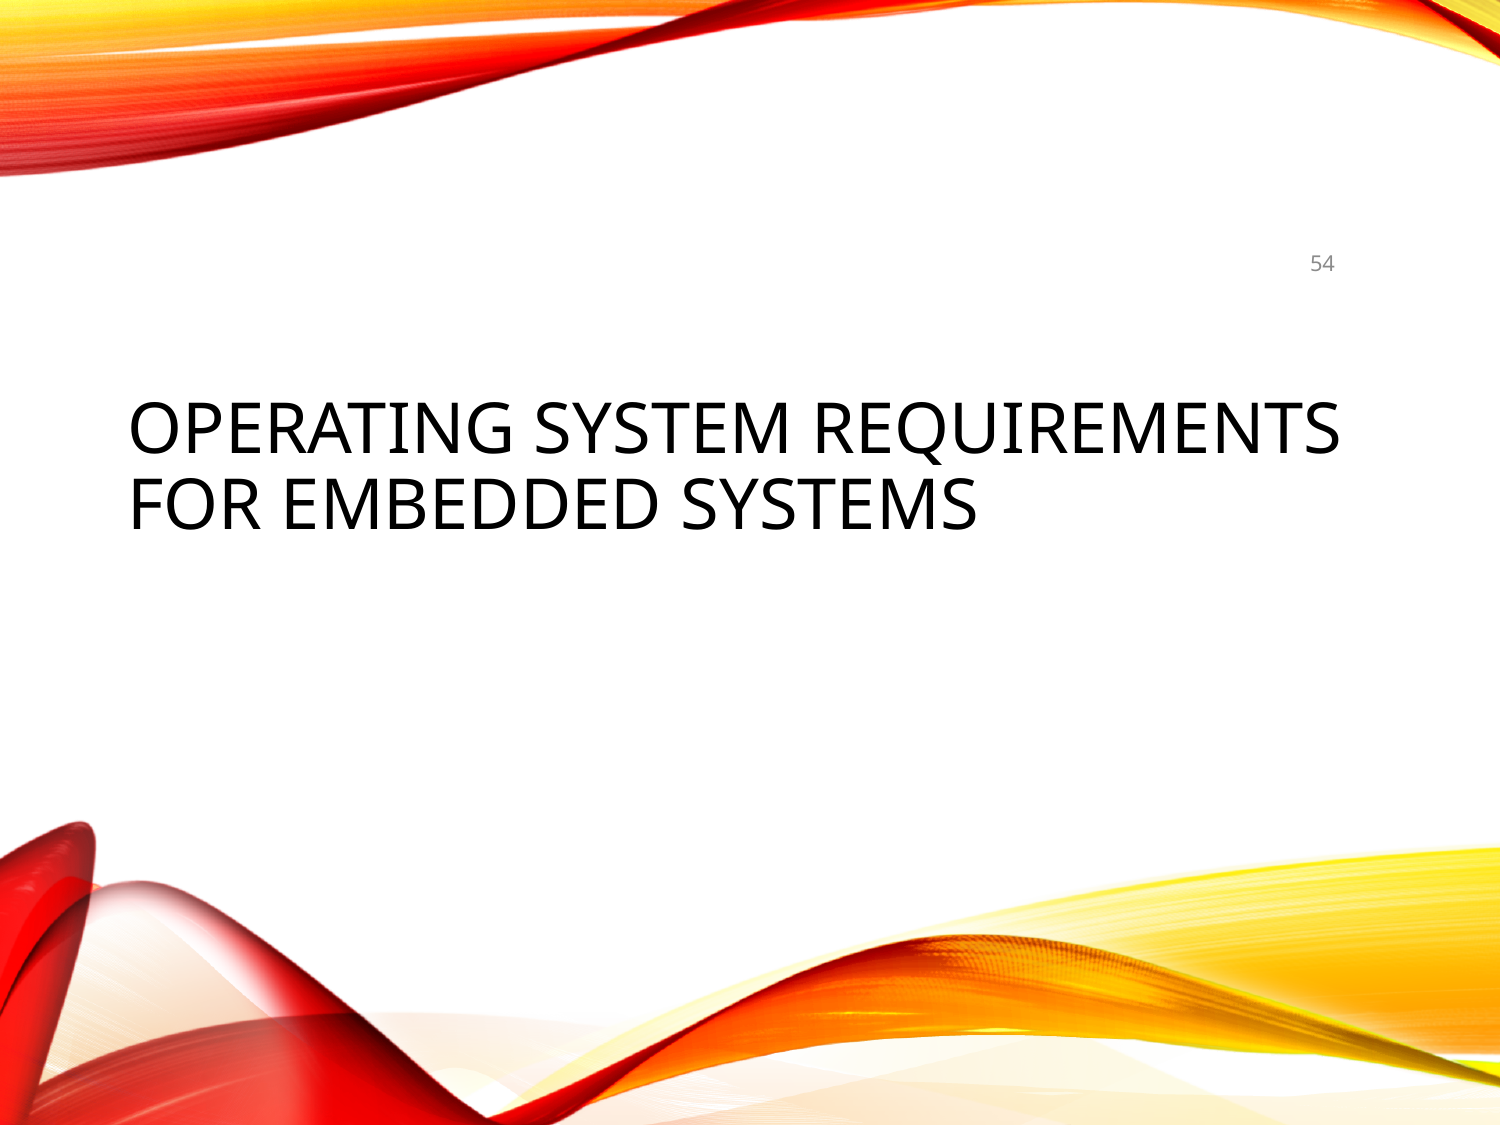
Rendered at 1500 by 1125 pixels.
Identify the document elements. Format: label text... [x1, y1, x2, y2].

slide_number 54 [993, 234, 1351, 295]
picture [0, 0, 1500, 178]
title Operating System Requirements for Embedded Systems [112, 375, 1388, 563]
picture [0, 819, 1500, 1125]
